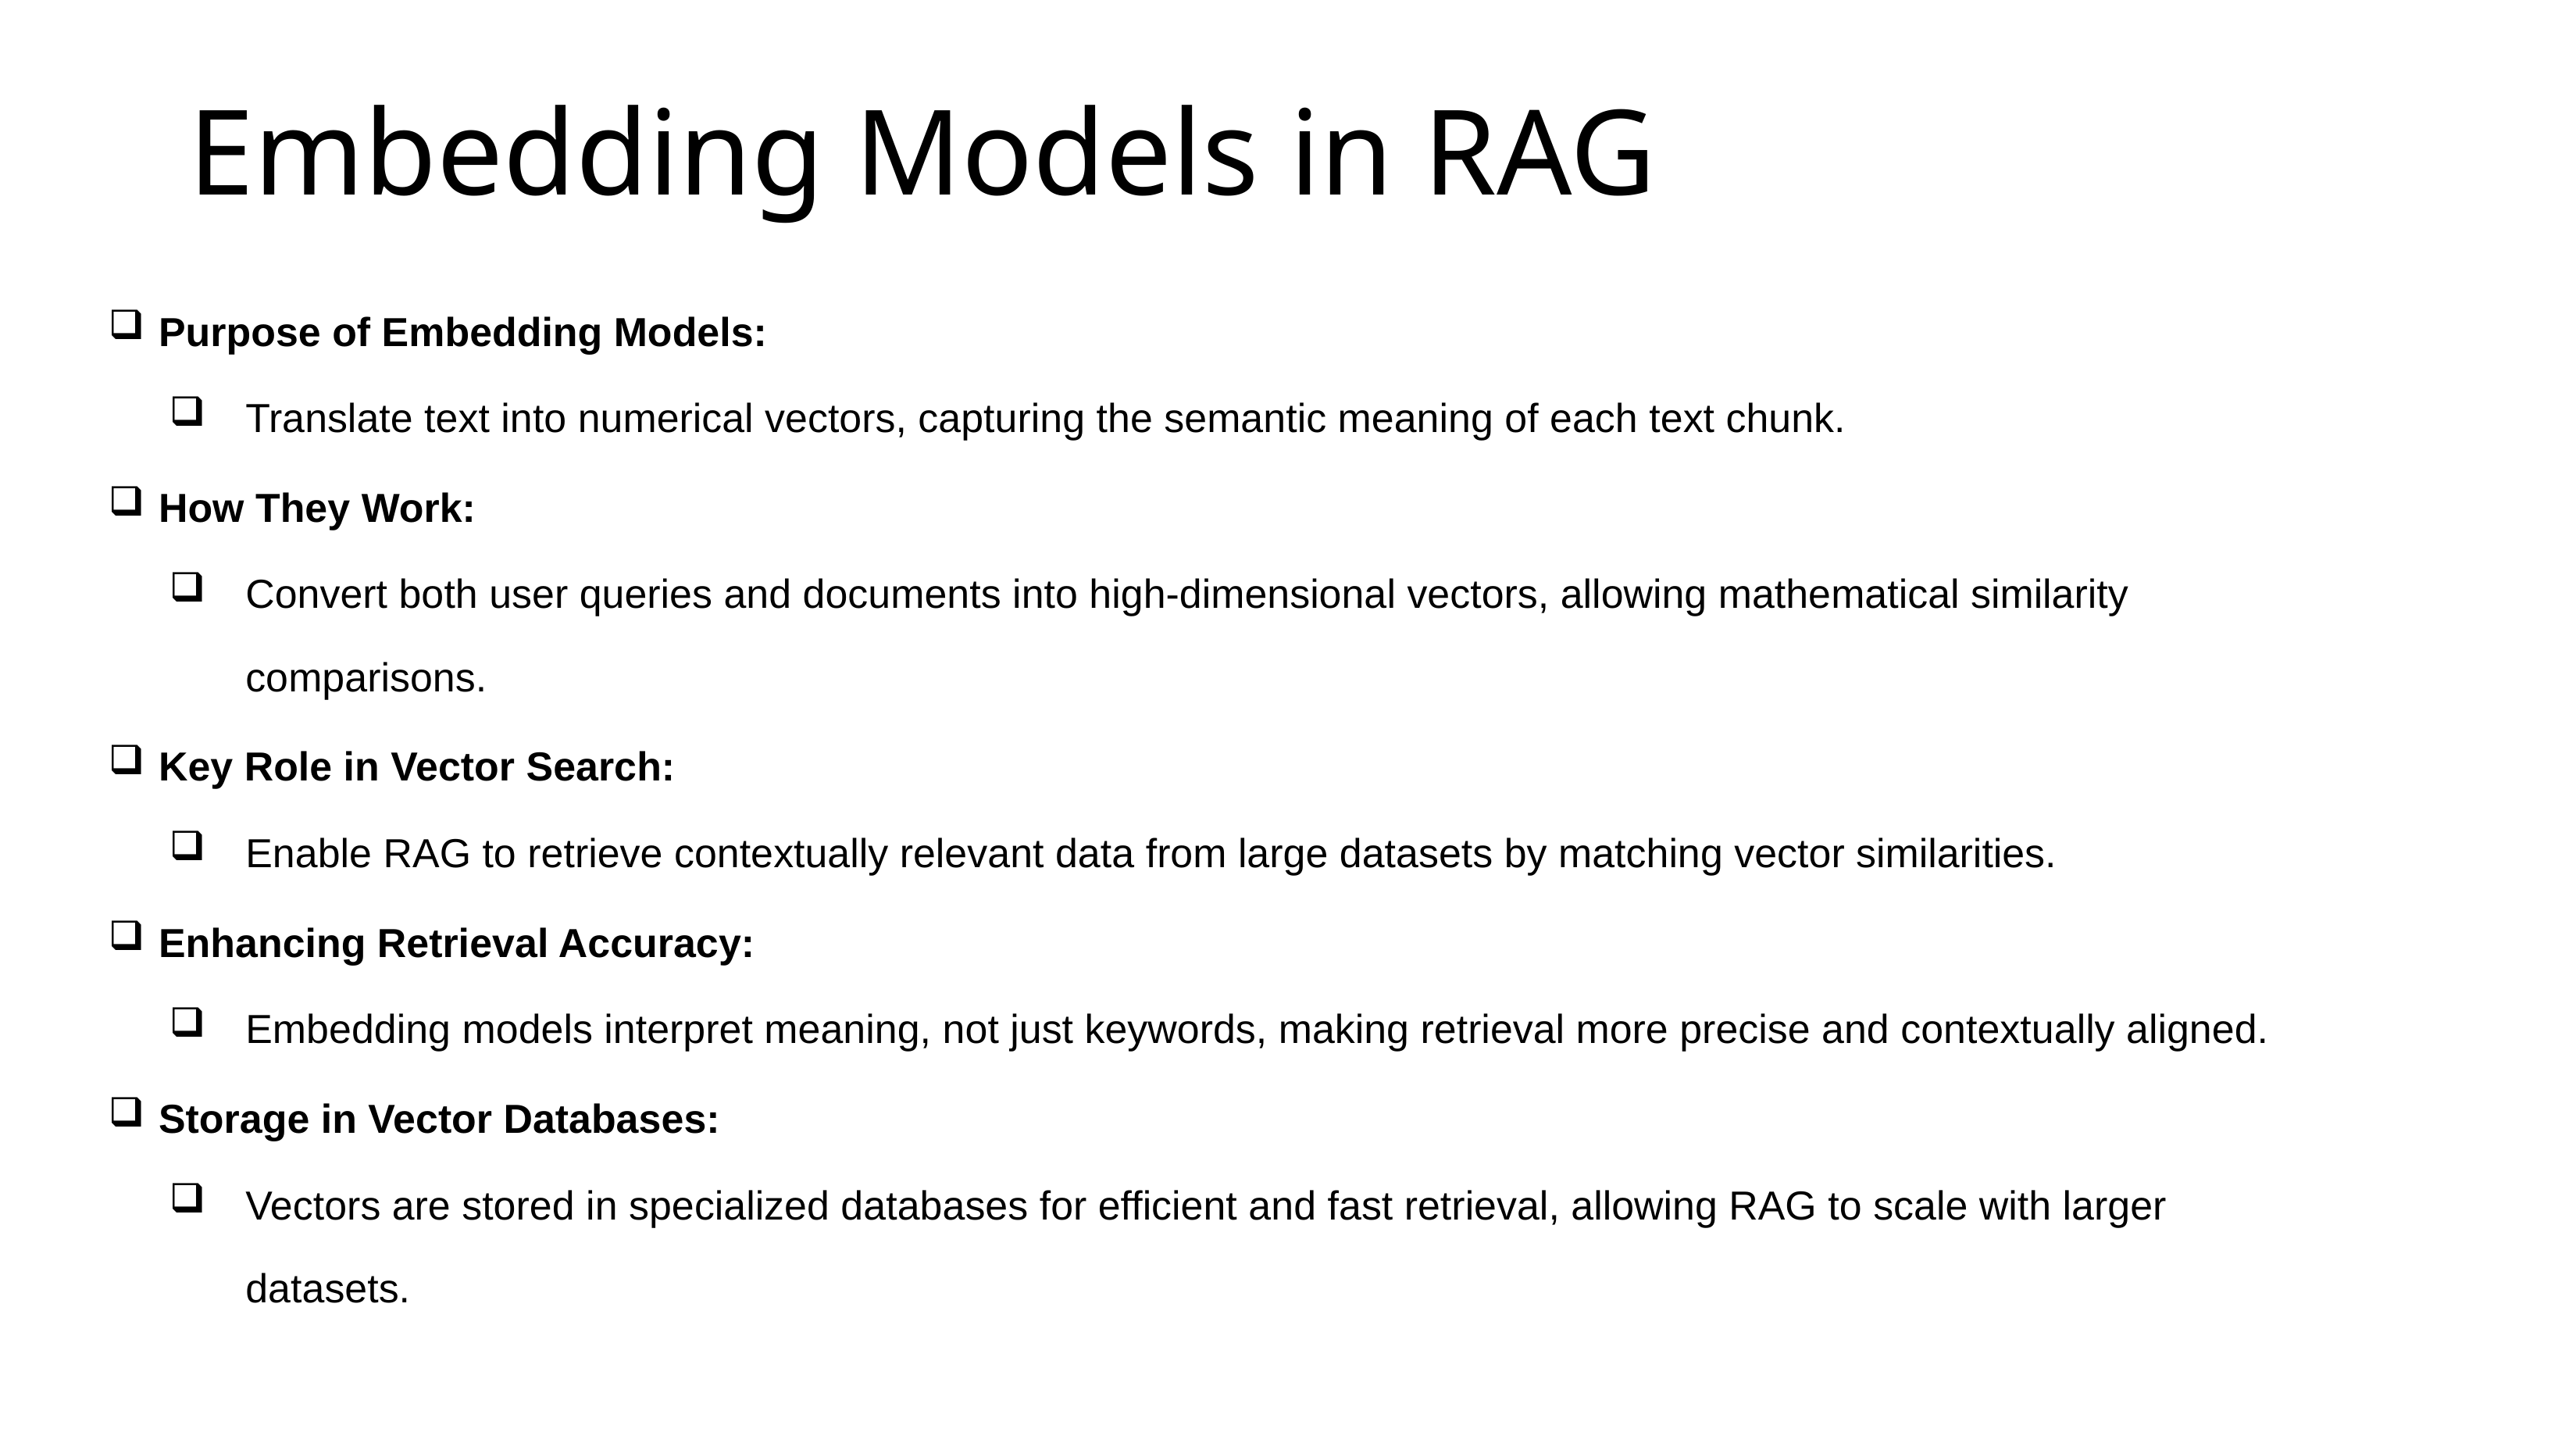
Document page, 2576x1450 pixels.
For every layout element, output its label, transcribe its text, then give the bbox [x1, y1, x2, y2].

title Embedding Models in RAG [177, 77, 2399, 237]
list Purpose of Embedding Models: Translate text into numerical vectors, capturing the semantic meaning of each text chunk. How They Work: Convert both user queries and documents into high-dimensional vectors, allowing mathematical similarity comparisons. Key Role in Vector Search: Enable RAG to retrieve contextually relevant data from large datasets by matching vector similarities. Enhancing Retrieval Accuracy: Embedding models interpret meaning, not just keywords, making retrieval more precise and contextually aligned. Storage in Vector Databases: Vectors are stored in specialized databases for efficient and fast retrieval, allowing RAG to scale with larger datasets. [96, 266, 2350, 1399]
